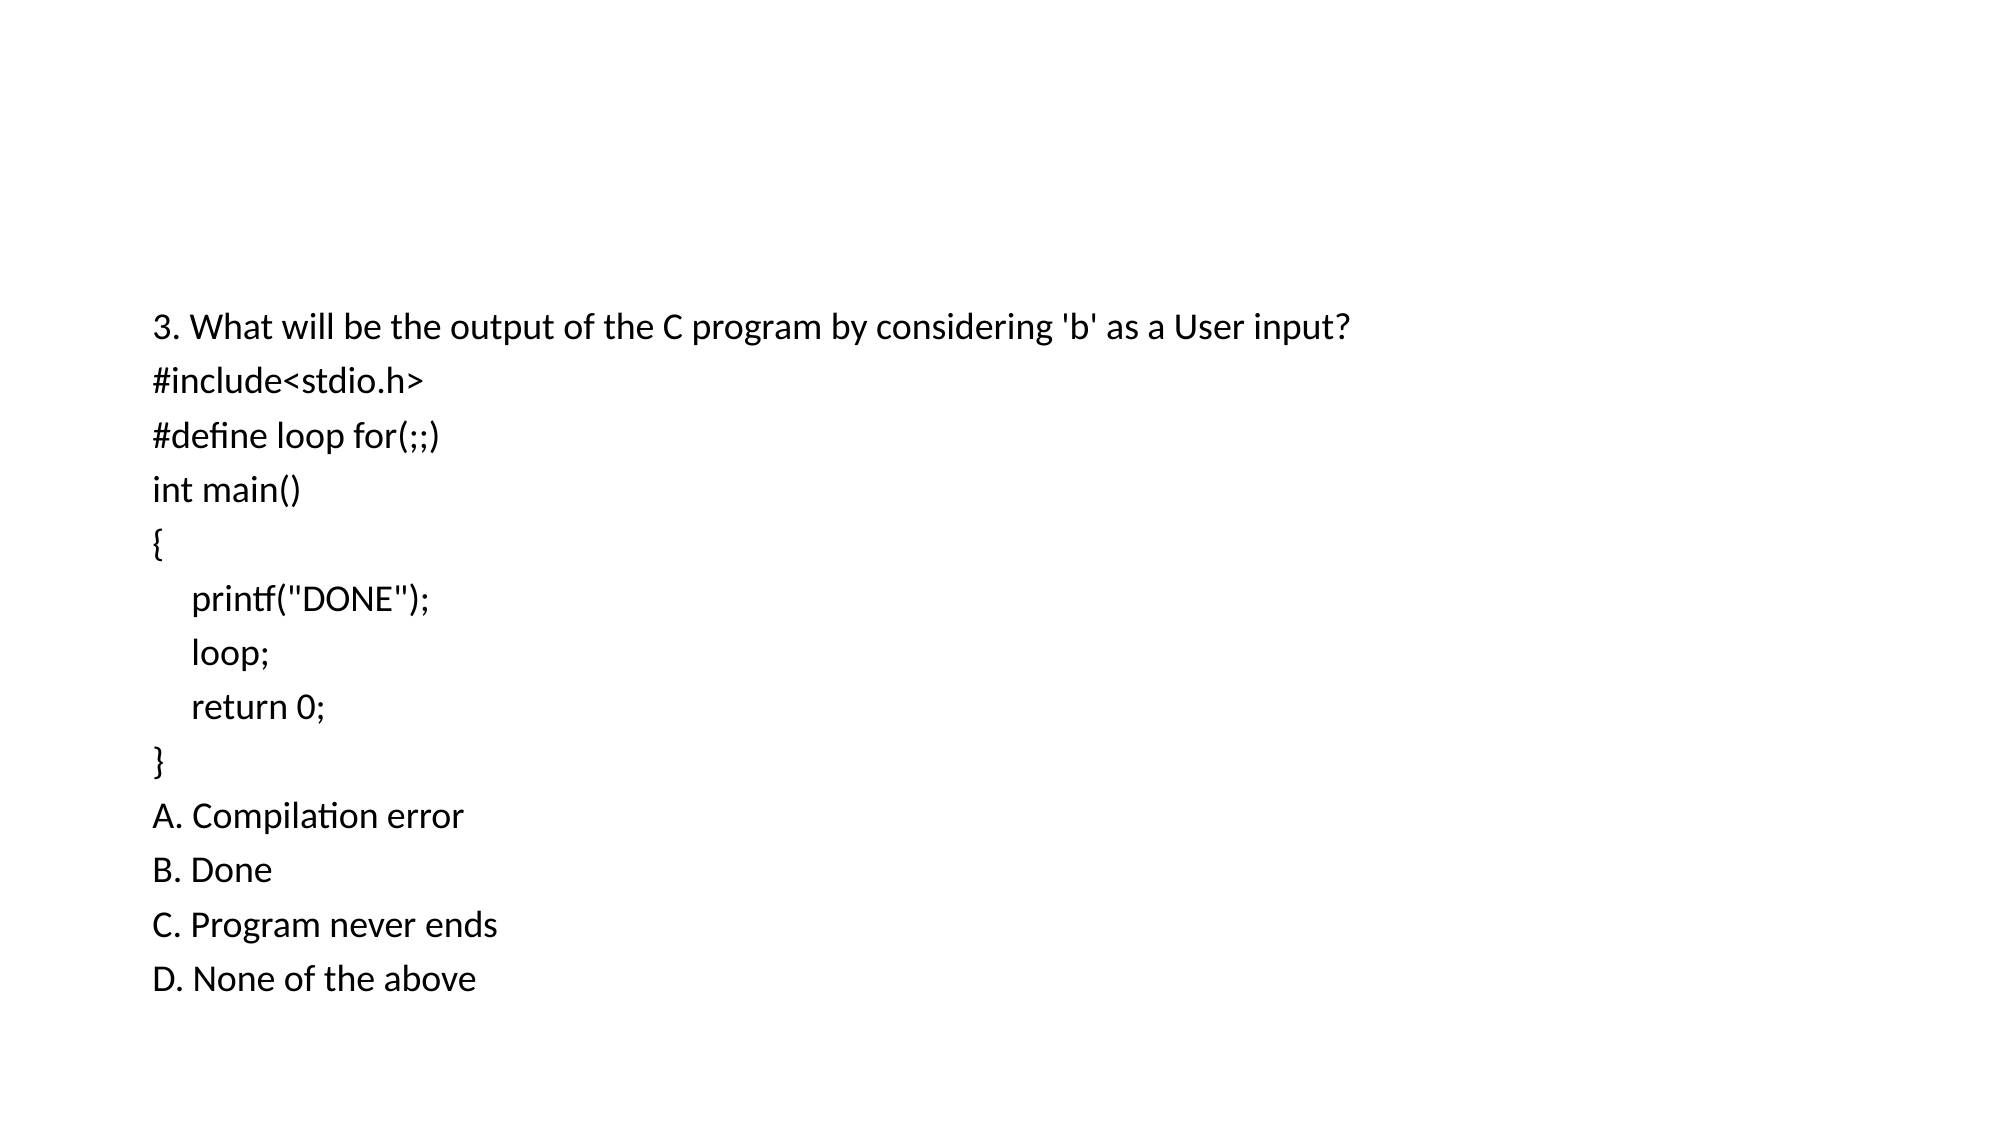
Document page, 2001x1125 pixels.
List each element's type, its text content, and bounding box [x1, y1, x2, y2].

list 3. What will be the output of the C program by considering 'b' as a User input? #include<stdio.h> #define loop for(;;) int main() { printf("DONE"); loop; return 0; } A. Compilation error B. Done C. Program never ends D. None of the above [137, 299, 1863, 1014]
